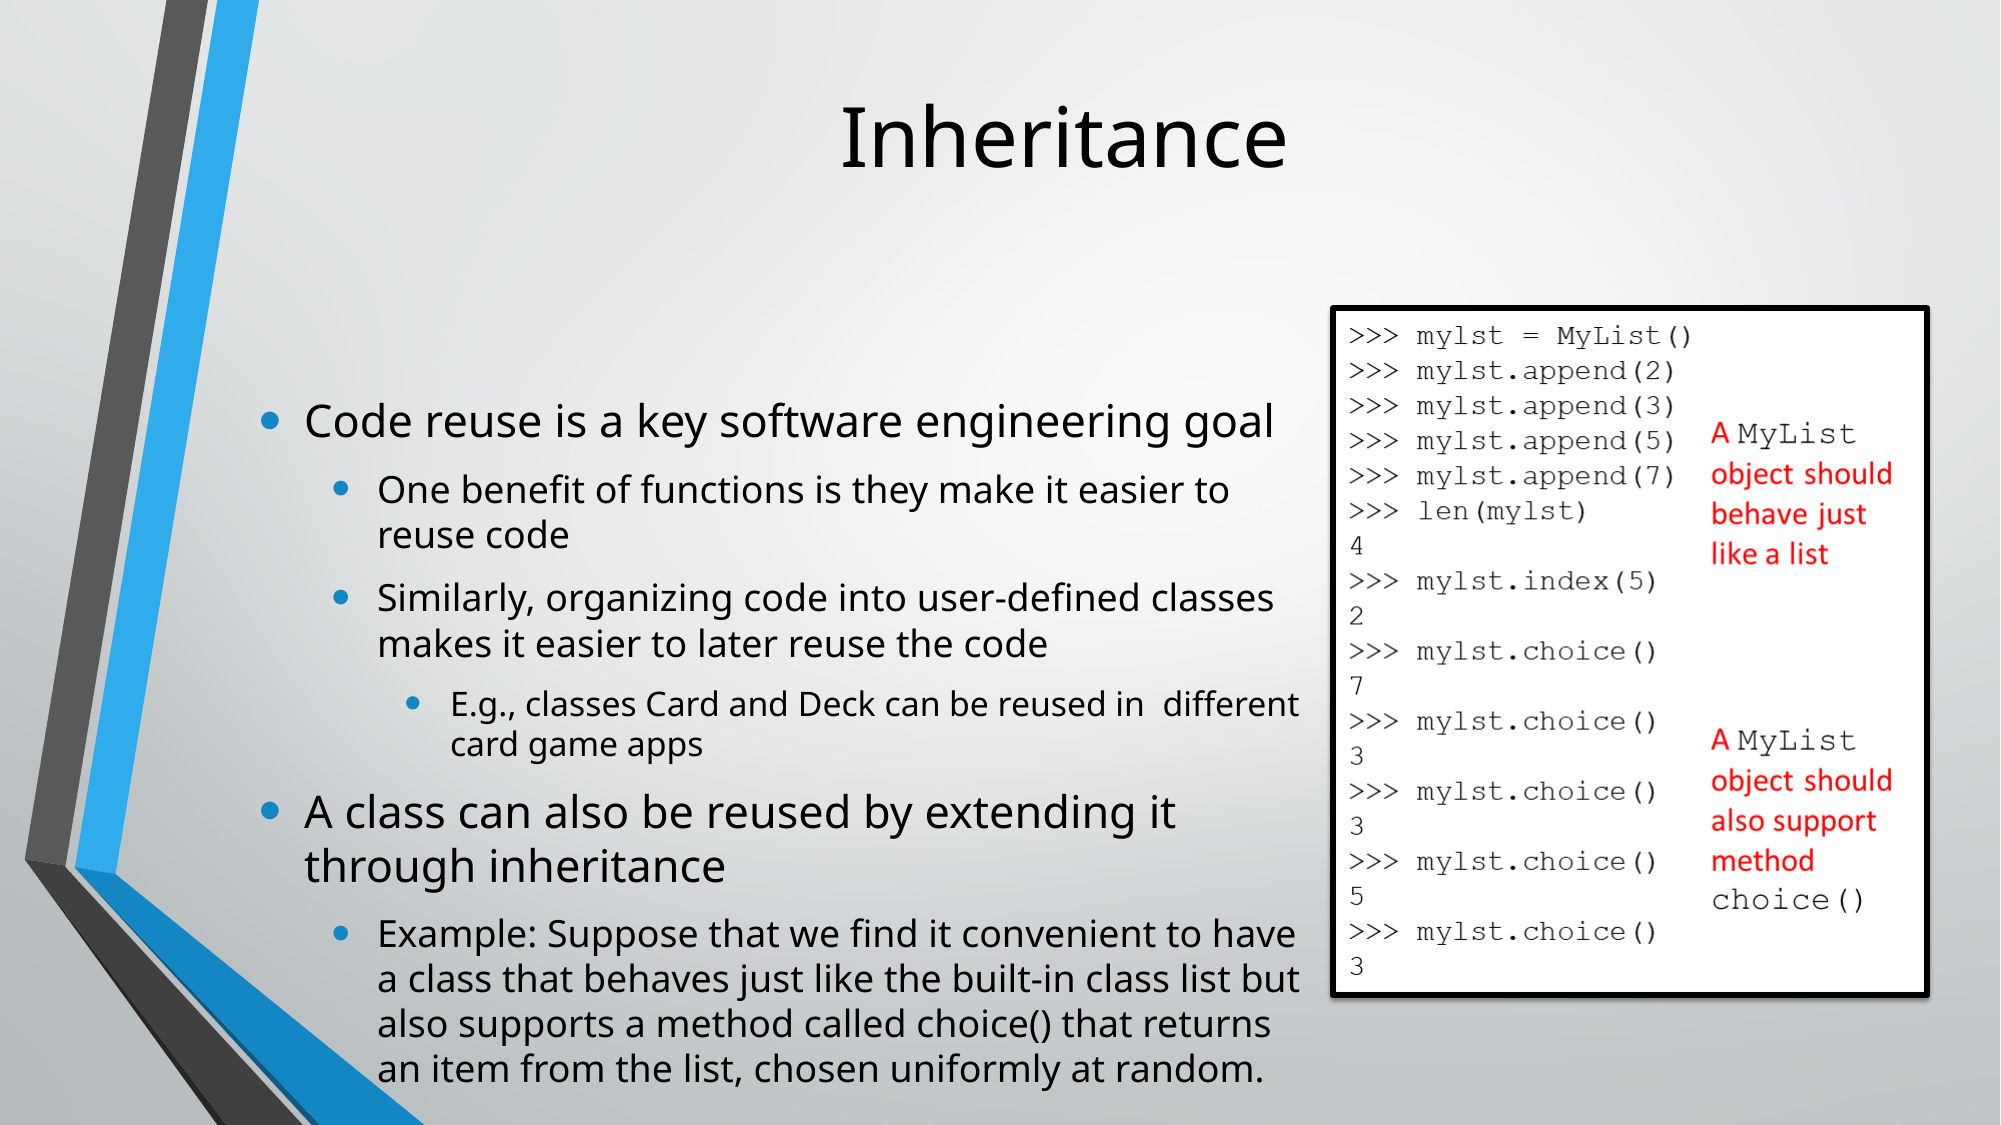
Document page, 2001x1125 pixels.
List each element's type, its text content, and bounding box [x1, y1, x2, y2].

picture [1322, 301, 1937, 1013]
list Code reuse is a key software engineering goal One benefit of functions is they make it easier to reuse code Similarly, organizing code into user-defined classes makes it easier to later reuse the code E.g., classes Card and Deck can be reused in different card game apps A class can also be reused by extending it through inheritance Example: Suppose that we find it convenient to have a class that behaves just like the built-in class list but also supports a method called choice() that returns an item from the list, chosen uniformly at random. [243, 385, 1324, 1125]
title Inheritance [243, 43, 1887, 225]
